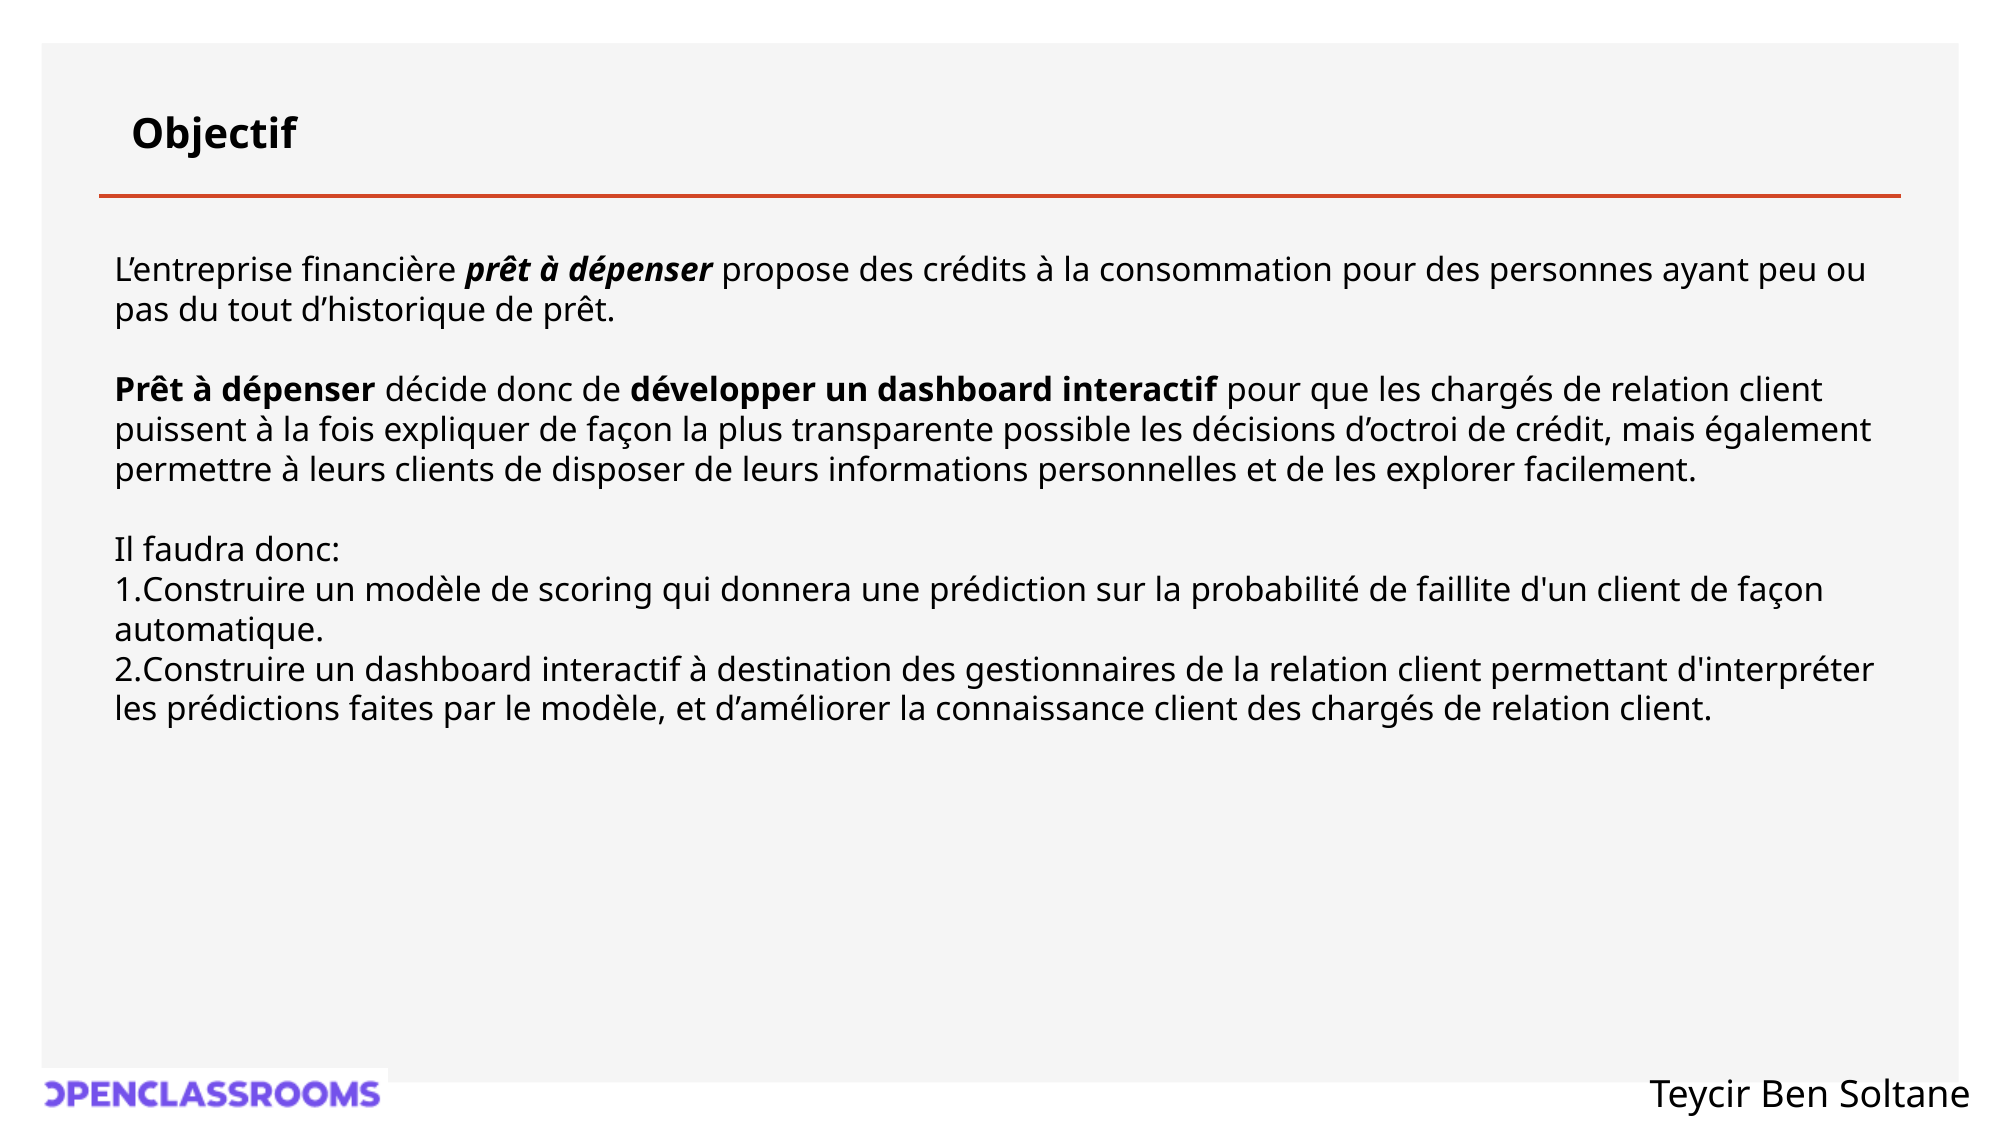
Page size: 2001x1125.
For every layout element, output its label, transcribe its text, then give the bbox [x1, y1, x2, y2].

text_box Teycir Ben Soltane [1634, 1062, 2000, 1123]
text_box Objectif [116, 99, 1872, 165]
text_box L’entreprise financière prêt à dépenser propose des crédits à la consommation pour des personnes ayant peu ou pas du tout d’historique de prêt. Prêt à dépenser décide donc de développer un dashboard interactif pour que les chargés de relation client puissent à la fois expliquer de façon la plus transparente possible les décisions d’octroi de crédit, mais également permettre à leurs clients de disposer de leurs informations personnelles et de les explorer facilement. Il faudra donc: Construire un modèle de scoring qui donnera une prédiction sur la probabilité de faillite d'un client de façon automatique. Construire un dashboard interactif à destination des gestionnaires de la relation client permettant d'interpréter les prédictions faites par le modèle, et d’améliorer la connaissance client des chargés de relation client. [99, 241, 1906, 815]
picture [37, 1068, 388, 1119]
